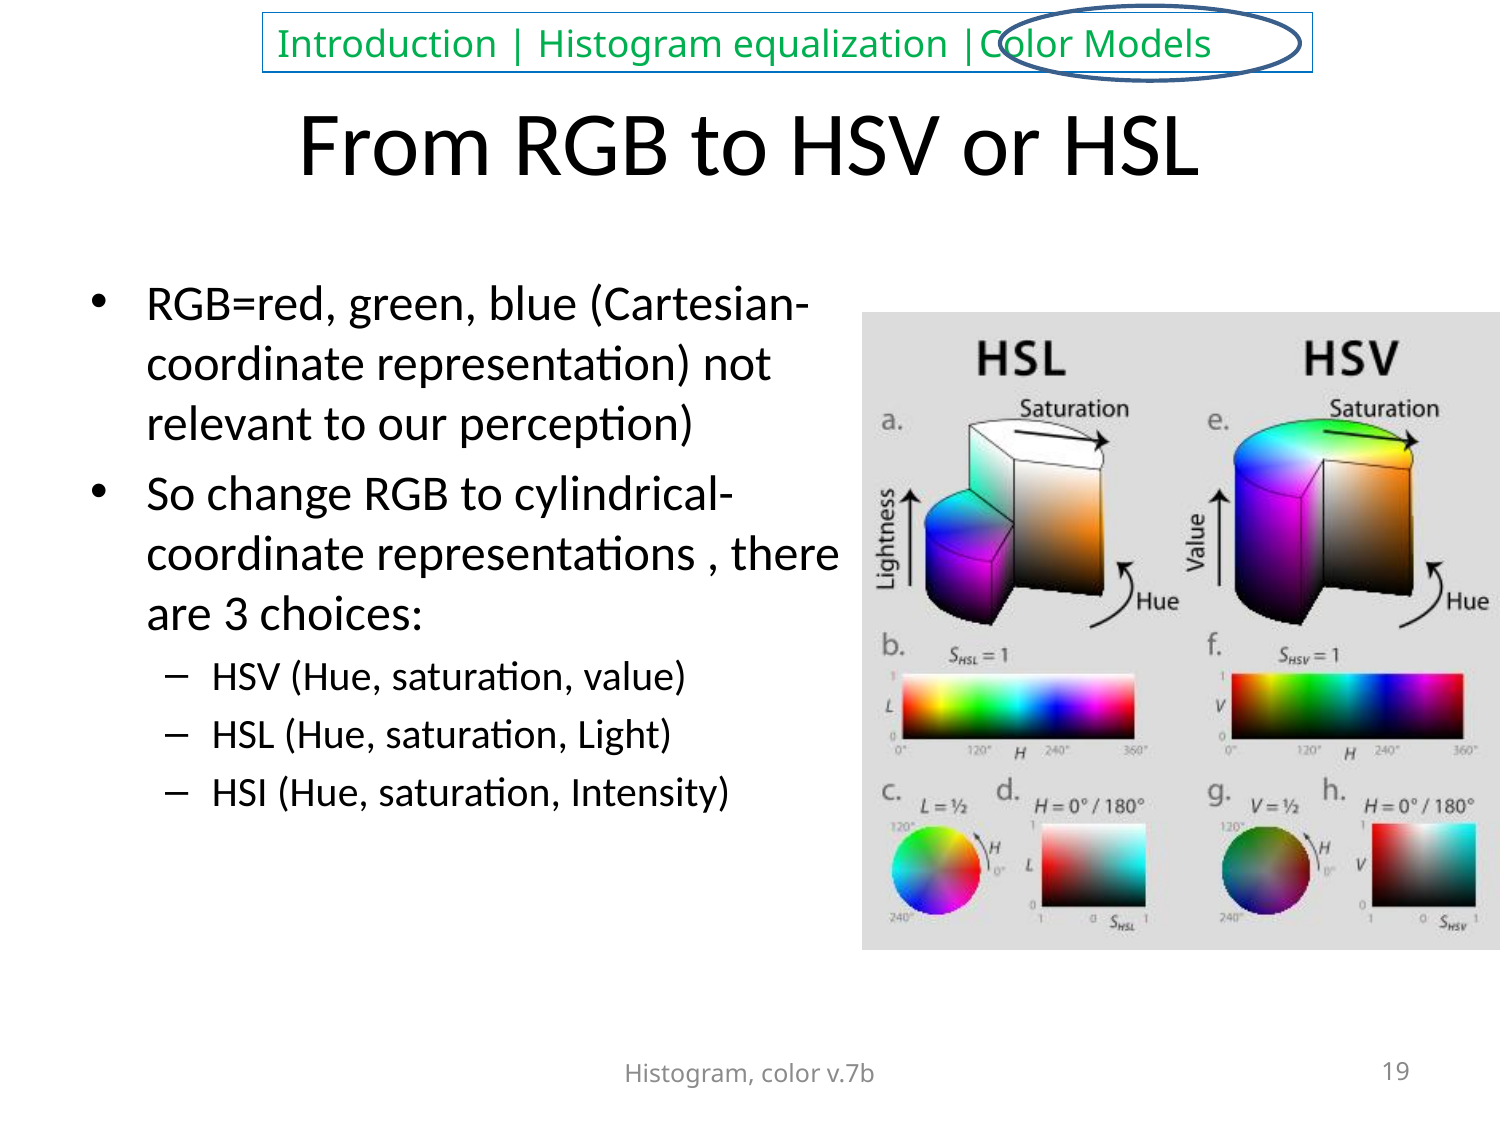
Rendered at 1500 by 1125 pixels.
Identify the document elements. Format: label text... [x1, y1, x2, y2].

picture [862, 312, 1500, 951]
title From RGB to HSV or HSL [75, 45, 1425, 233]
slide_number 19 [1074, 1042, 1425, 1103]
text_box [997, 3, 1302, 83]
list RGB=red, green, blue (Cartesian-coordinate representation) not relevant to our perception) So change RGB to cylindrical-coordinate representations , there are 3 choices: HSV (Hue, saturation, value) HSL (Hue, saturation, Light) HSI (Hue, saturation, Intensity) [75, 262, 888, 1006]
footer Histogram, color v.7b [512, 1042, 988, 1103]
